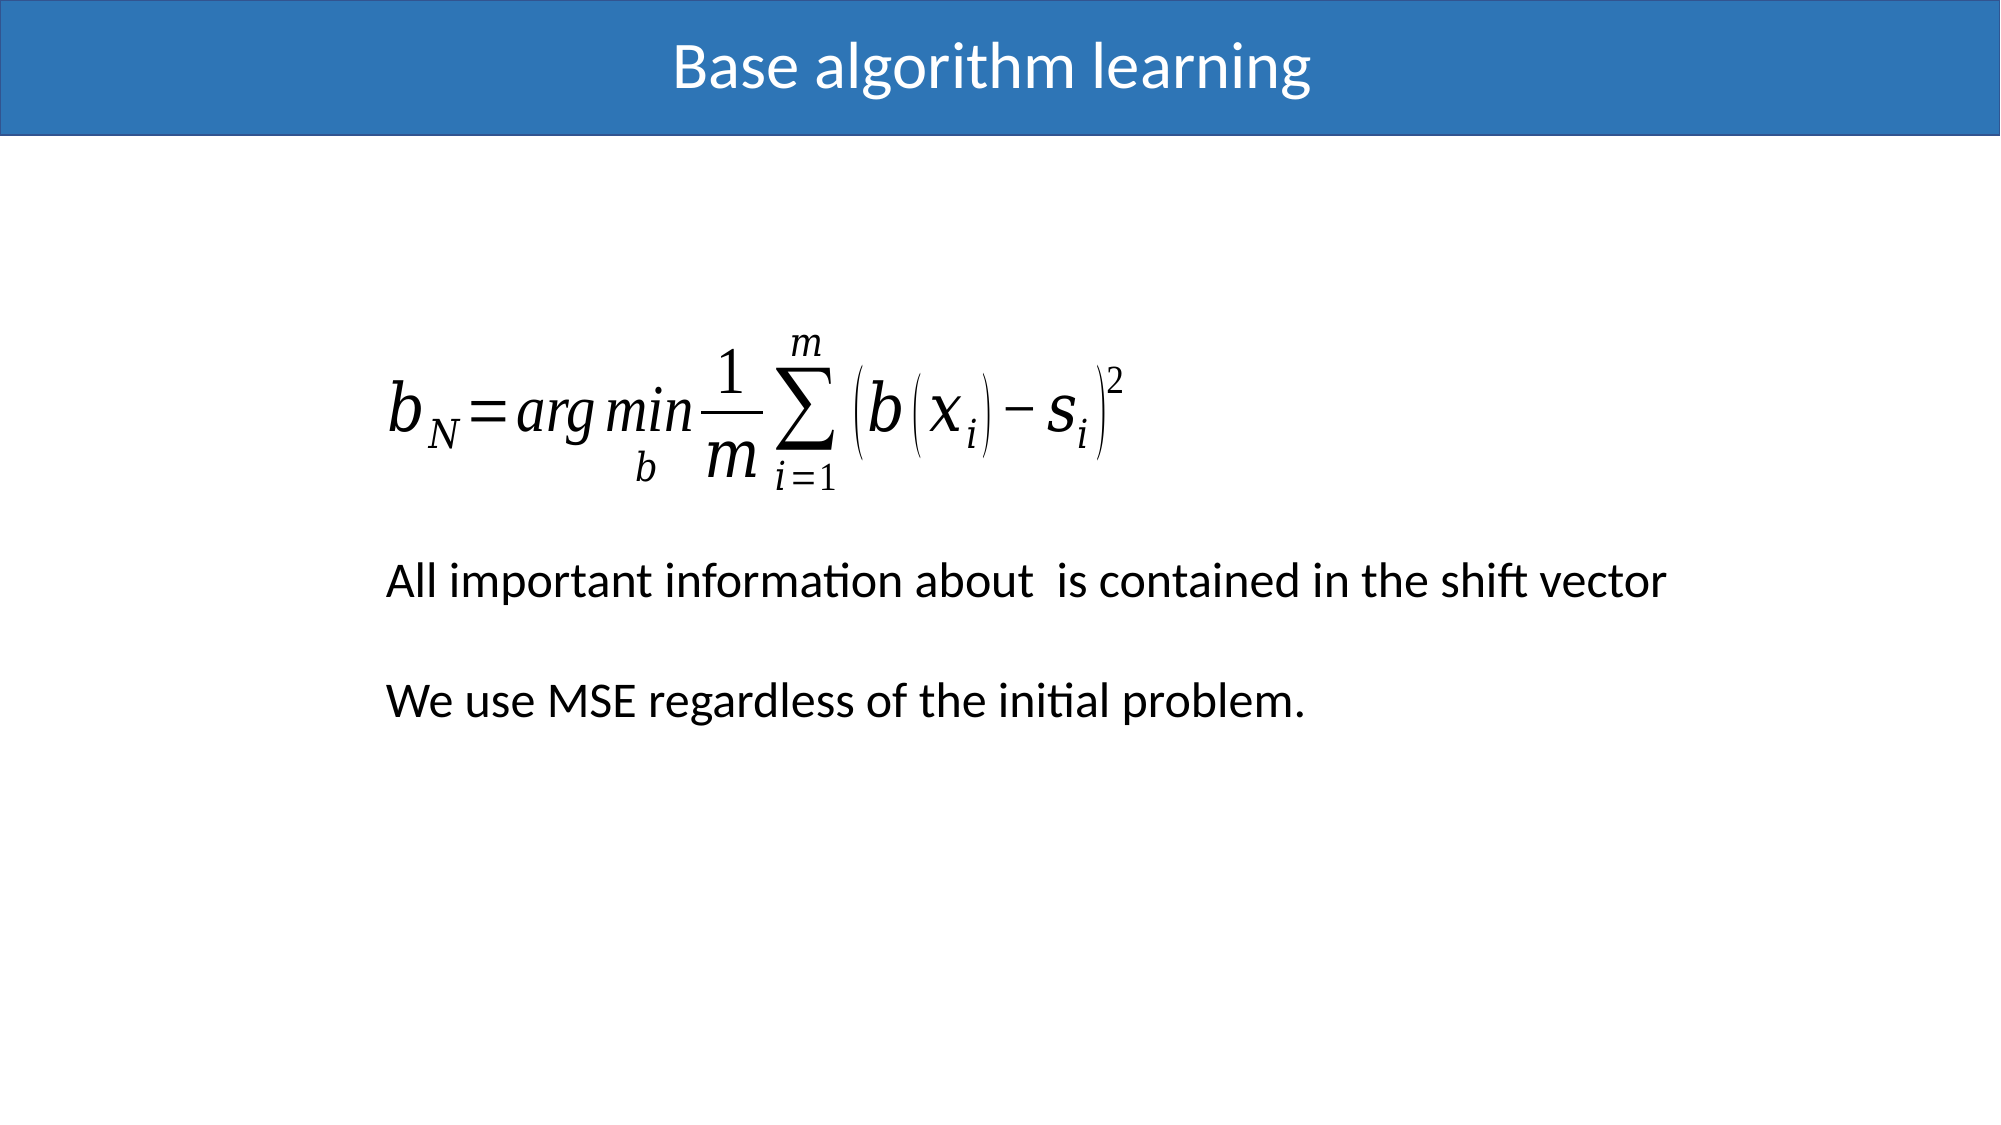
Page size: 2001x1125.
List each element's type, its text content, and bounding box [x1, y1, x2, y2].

title Base algorithm learning [0, 0, 2000, 136]
